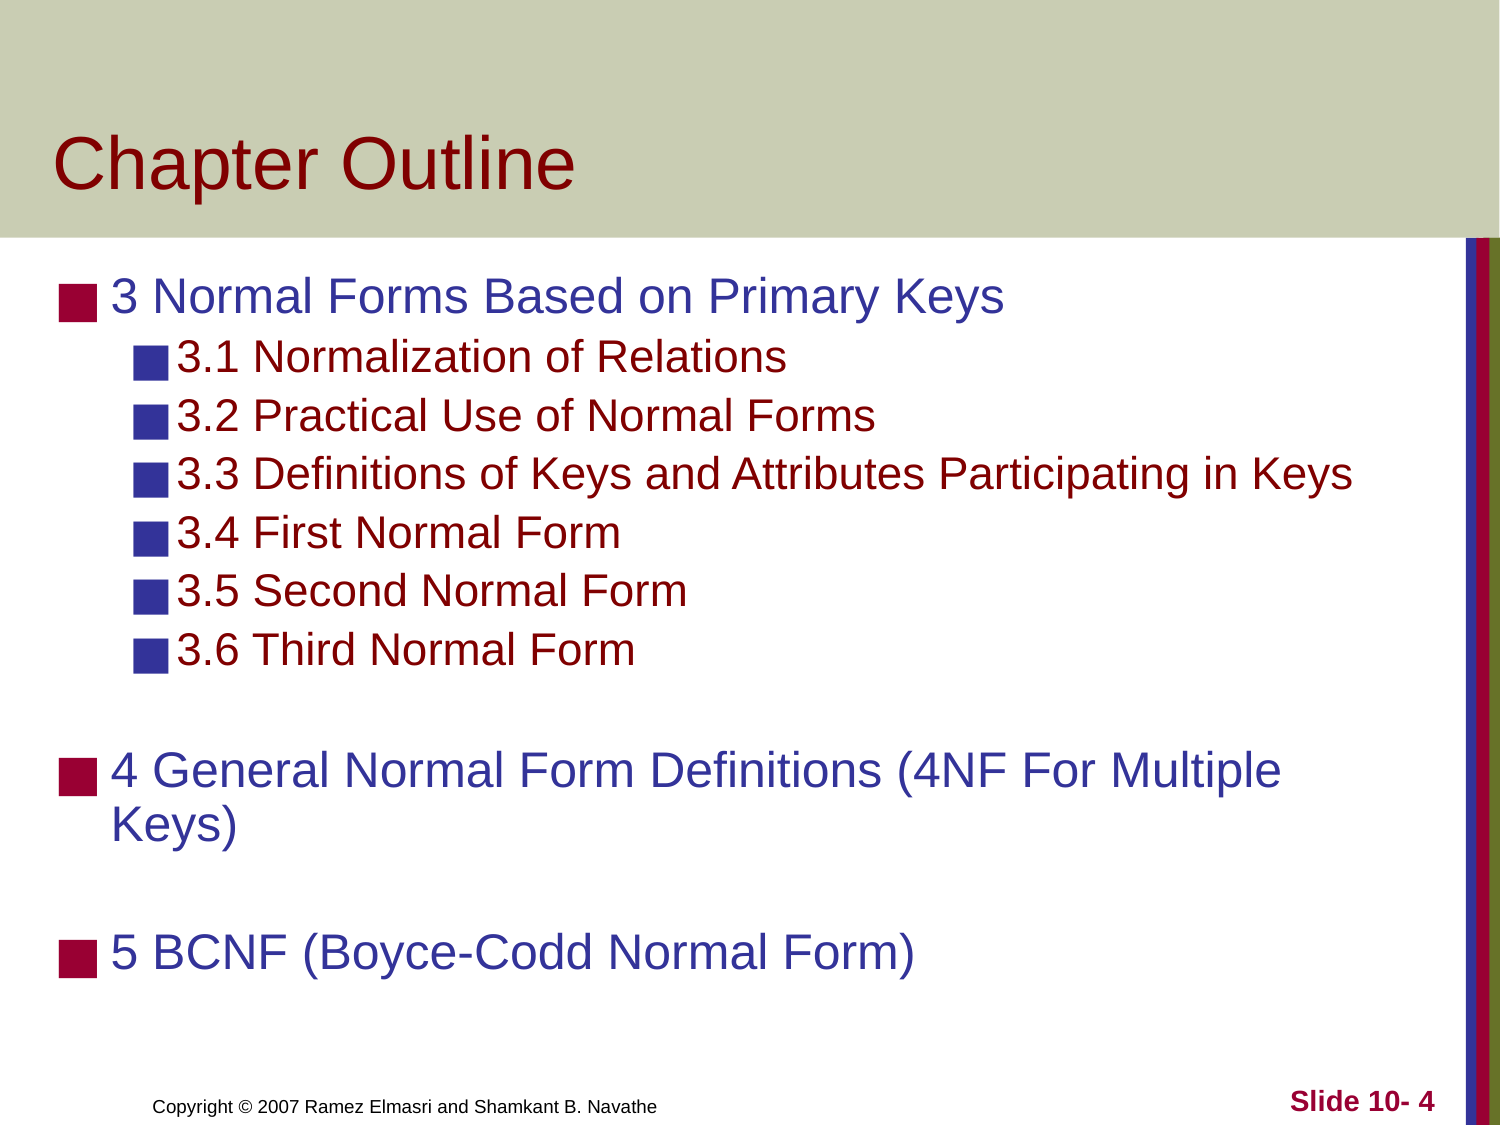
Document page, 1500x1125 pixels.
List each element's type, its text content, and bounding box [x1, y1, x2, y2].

title Chapter Outline [37, 49, 1317, 213]
list 3 Normal Forms Based on Primary Keys 3.1 Normalization of Relations 3.2 Practical Use of Normal Forms 3.3 Definitions of Keys and Attributes Participating in Keys 3.4 First Normal Form 3.5 Second Normal Form 3.6 Third Normal Form 4 General Normal Form Definitions (4NF For Multiple Keys) 5 BCNF (Boyce-Codd Normal Form) [39, 262, 1400, 1013]
text_box Slide 10- 4 [1137, 1049, 1450, 1125]
